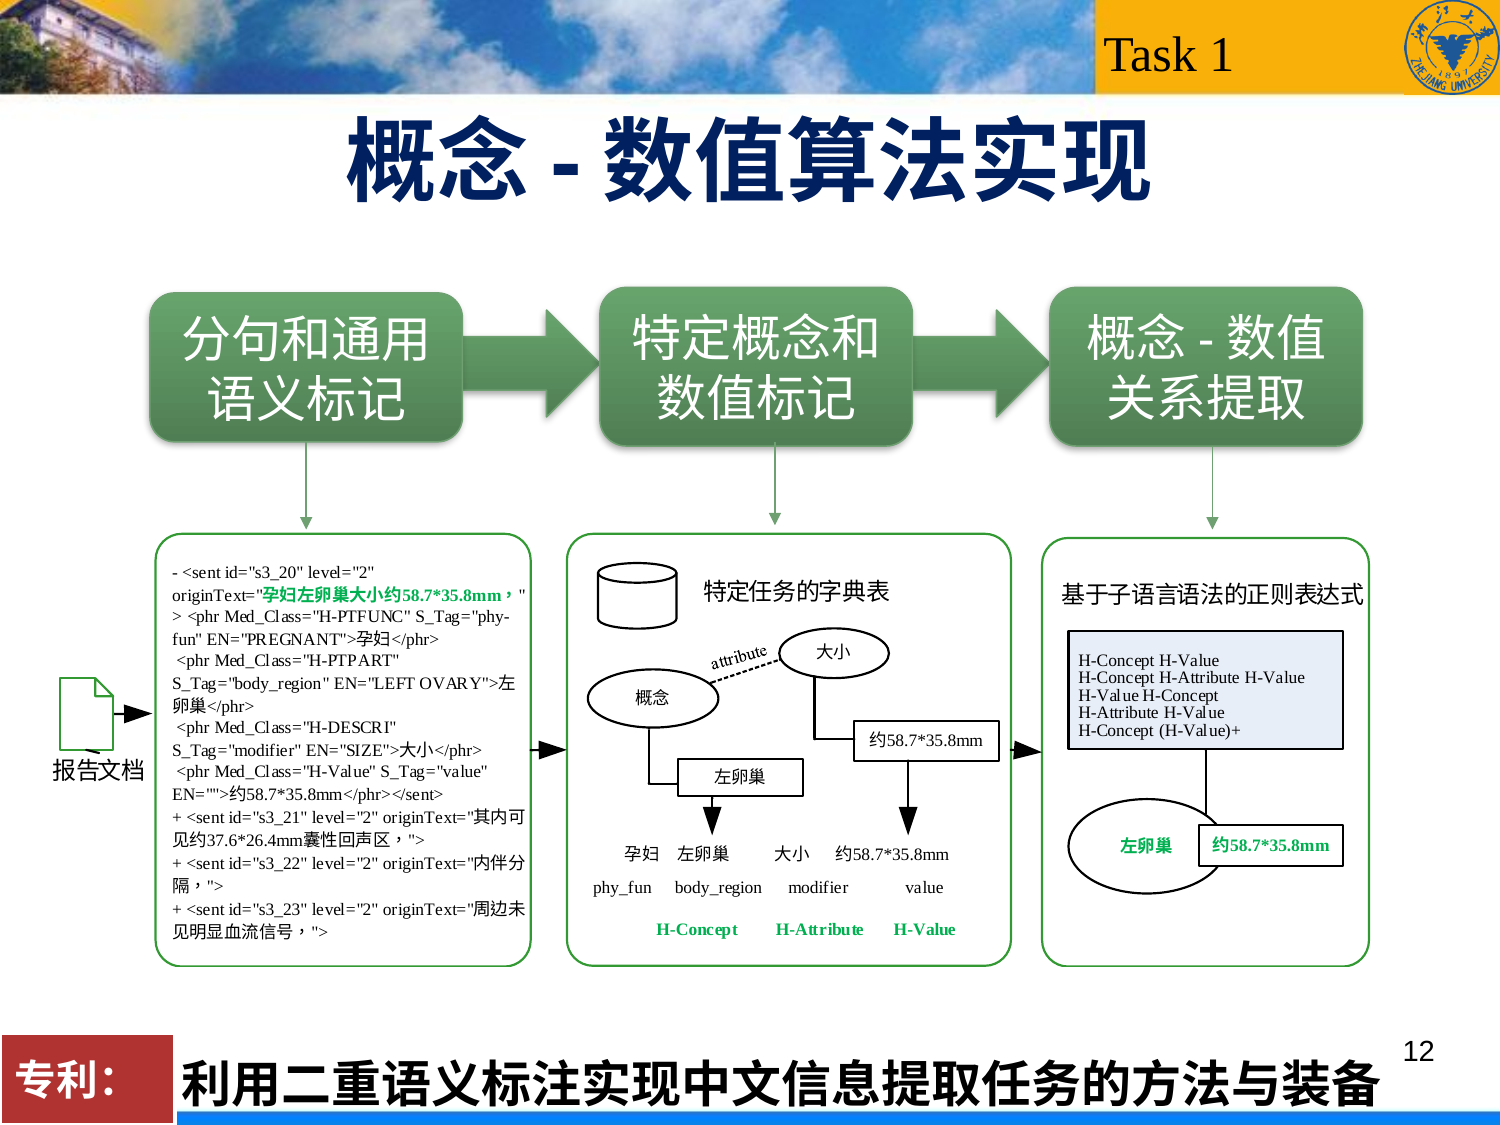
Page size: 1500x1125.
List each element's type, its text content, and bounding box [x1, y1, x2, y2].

text_box Task 1 [1088, 14, 1377, 89]
picture [0, 276, 1500, 1125]
text_box 专利： [0, 1031, 177, 1125]
text_box 特定概念和数值标记 [599, 286, 914, 447]
title 概念-数值算法实现 [48, 102, 1450, 214]
picture [0, 0, 1500, 274]
text_box [466, 309, 594, 418]
text_box 分句和通用语义标记 [149, 292, 464, 443]
slide_number 12 [1074, 1024, 1450, 1045]
text_box [916, 309, 1044, 418]
text_box 概念-数值关系提取 [1049, 286, 1364, 447]
text_box 利用二重语义标注实现中文信息提取任务的方法与装备 [166, 1045, 1457, 1125]
